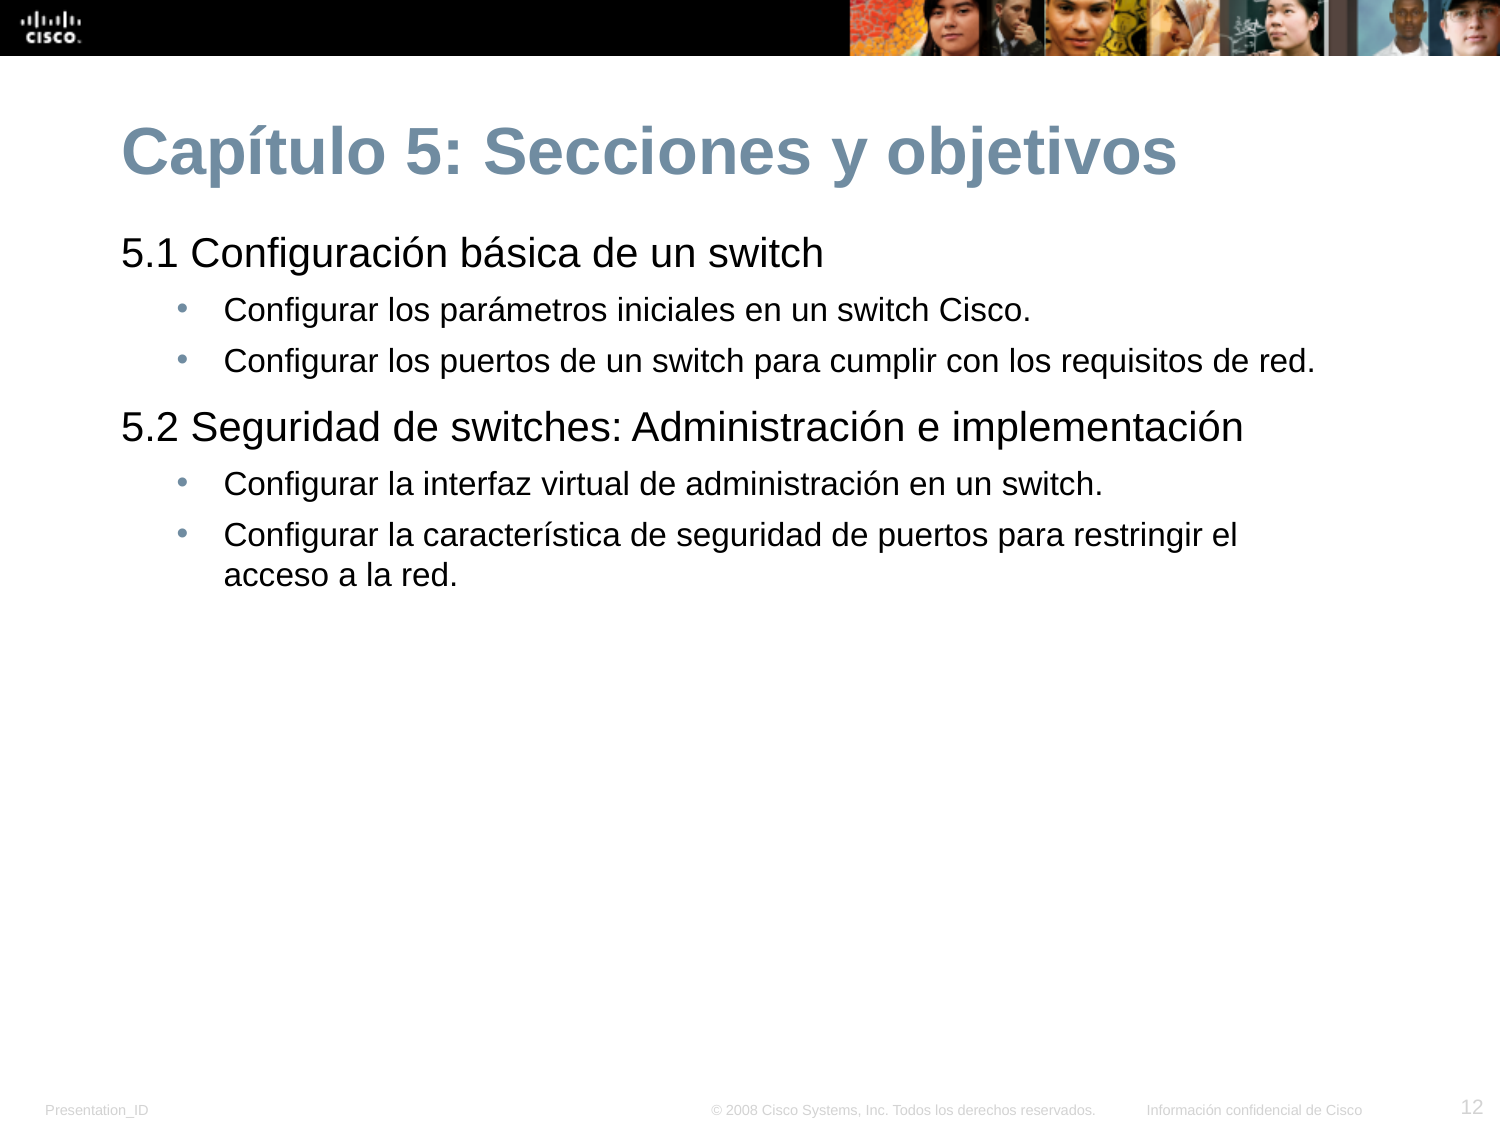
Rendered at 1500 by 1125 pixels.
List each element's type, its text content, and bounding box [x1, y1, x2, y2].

text_box Capítulo 5: Secciones y objetivos [107, 57, 1444, 195]
text_box 5.1 Configuración básica de un switch Configurar los parámetros iniciales en un switch Cisco. Configurar los puertos de un switch para cumplir con los requisitos de red. 5.2 Seguridad de switches: Administración e implementación Configurar la interfaz virtual de administración en un switch. Configurar la característica de seguridad de puertos para restringir el acceso a la red. [107, 219, 1359, 998]
picture [0, 0, 1500, 56]
